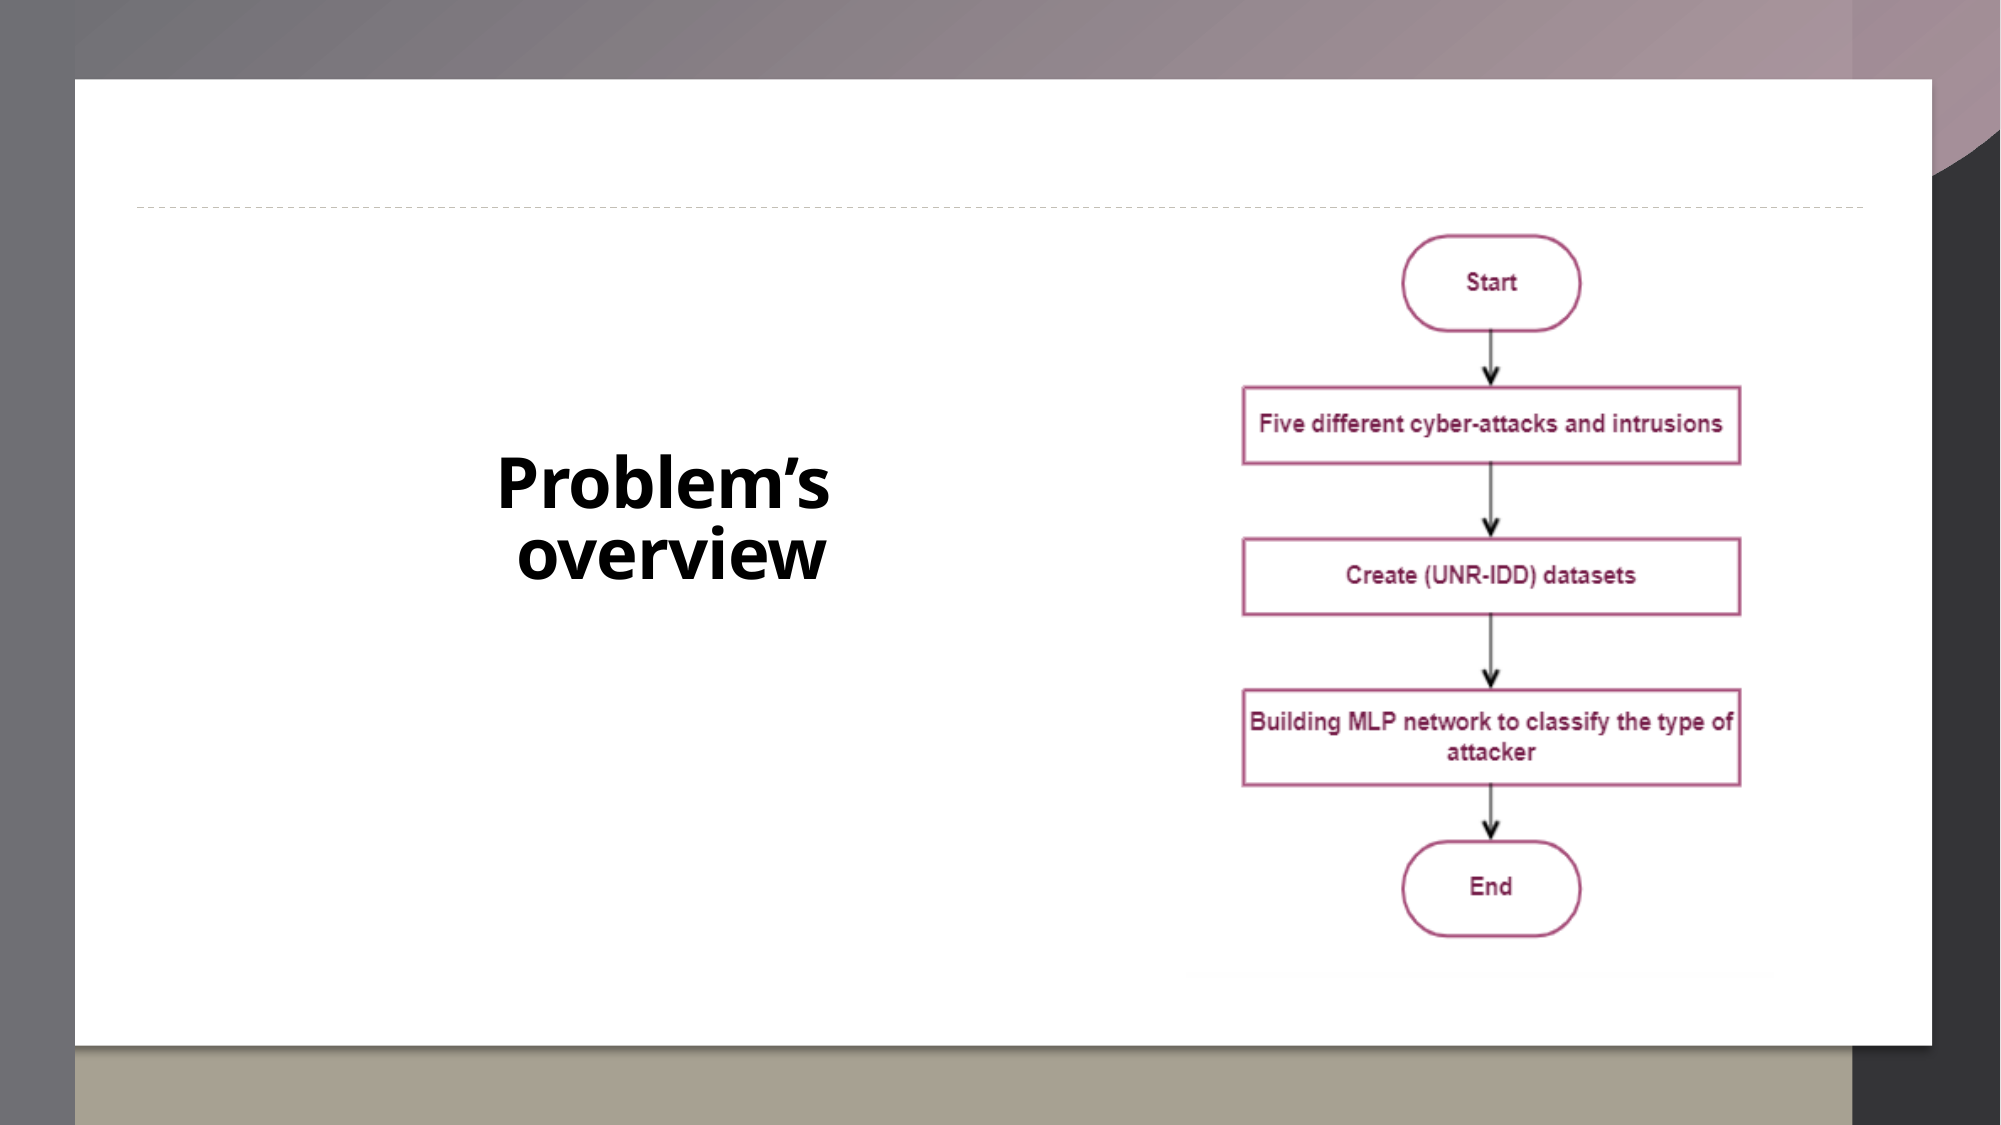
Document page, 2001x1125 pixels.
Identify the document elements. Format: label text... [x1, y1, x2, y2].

picture [1186, 217, 1774, 978]
text_box [0, 0, 76, 1125]
title Problem’s overview [157, 441, 1179, 602]
